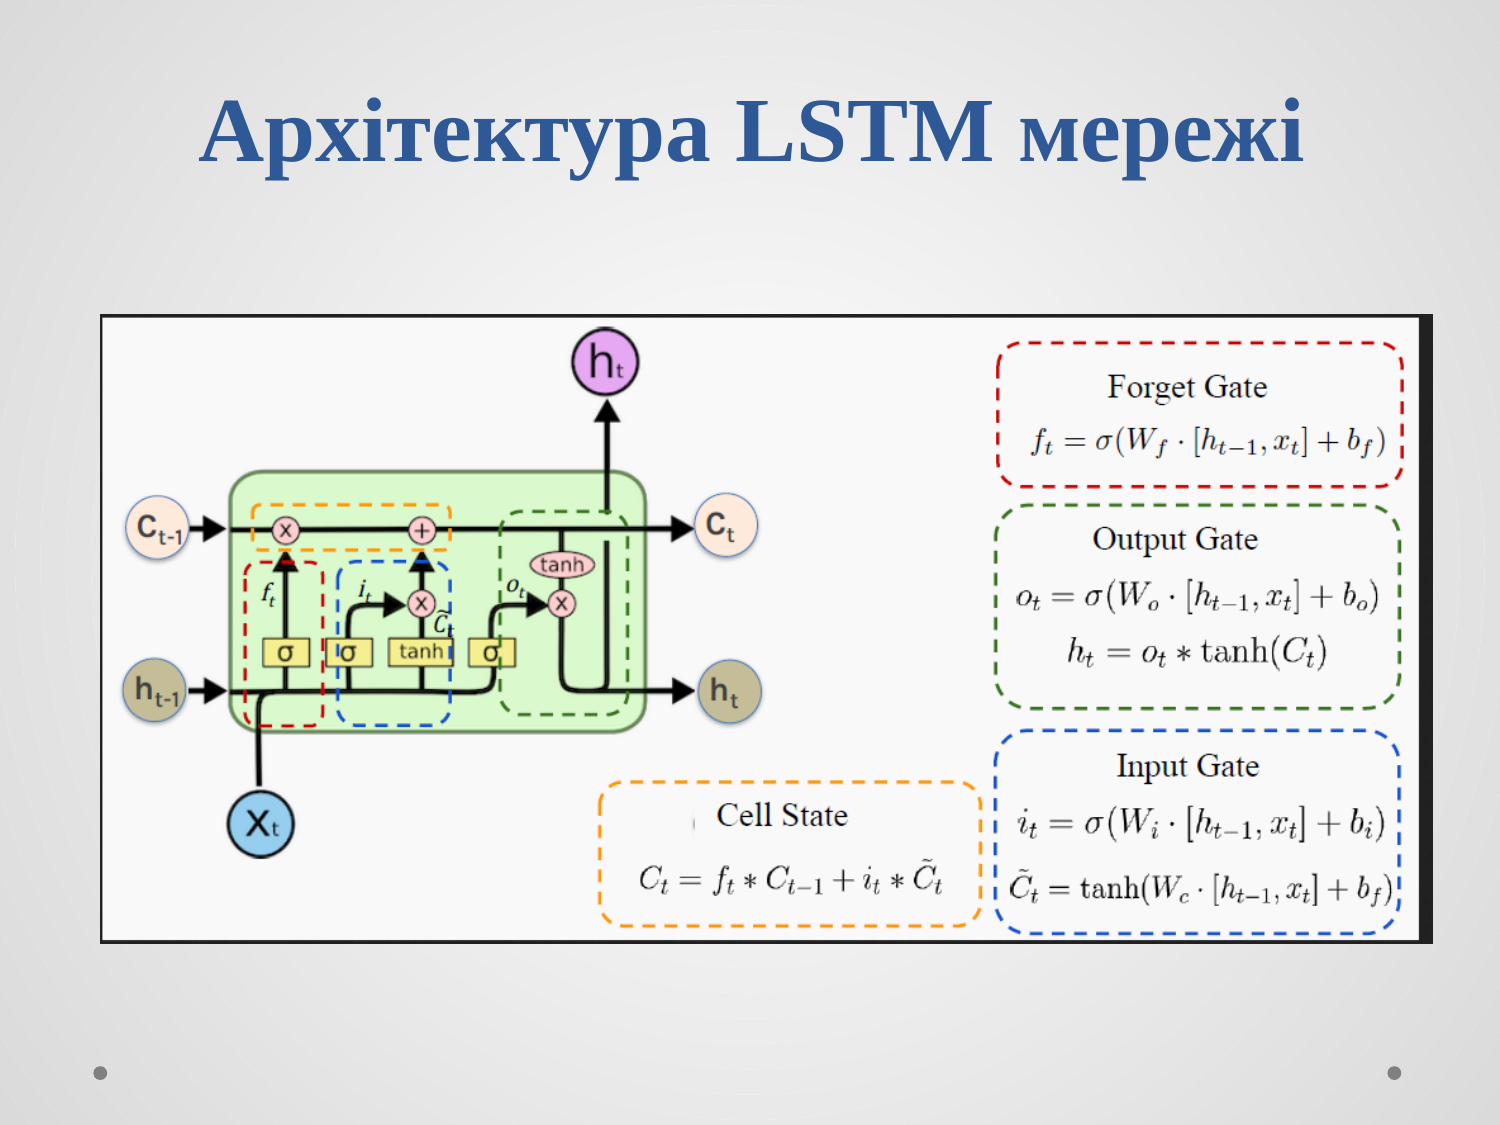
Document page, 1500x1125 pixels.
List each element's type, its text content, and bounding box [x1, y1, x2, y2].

title Архітектура LSTM мережі [76, 0, 1427, 188]
picture [100, 314, 1433, 944]
